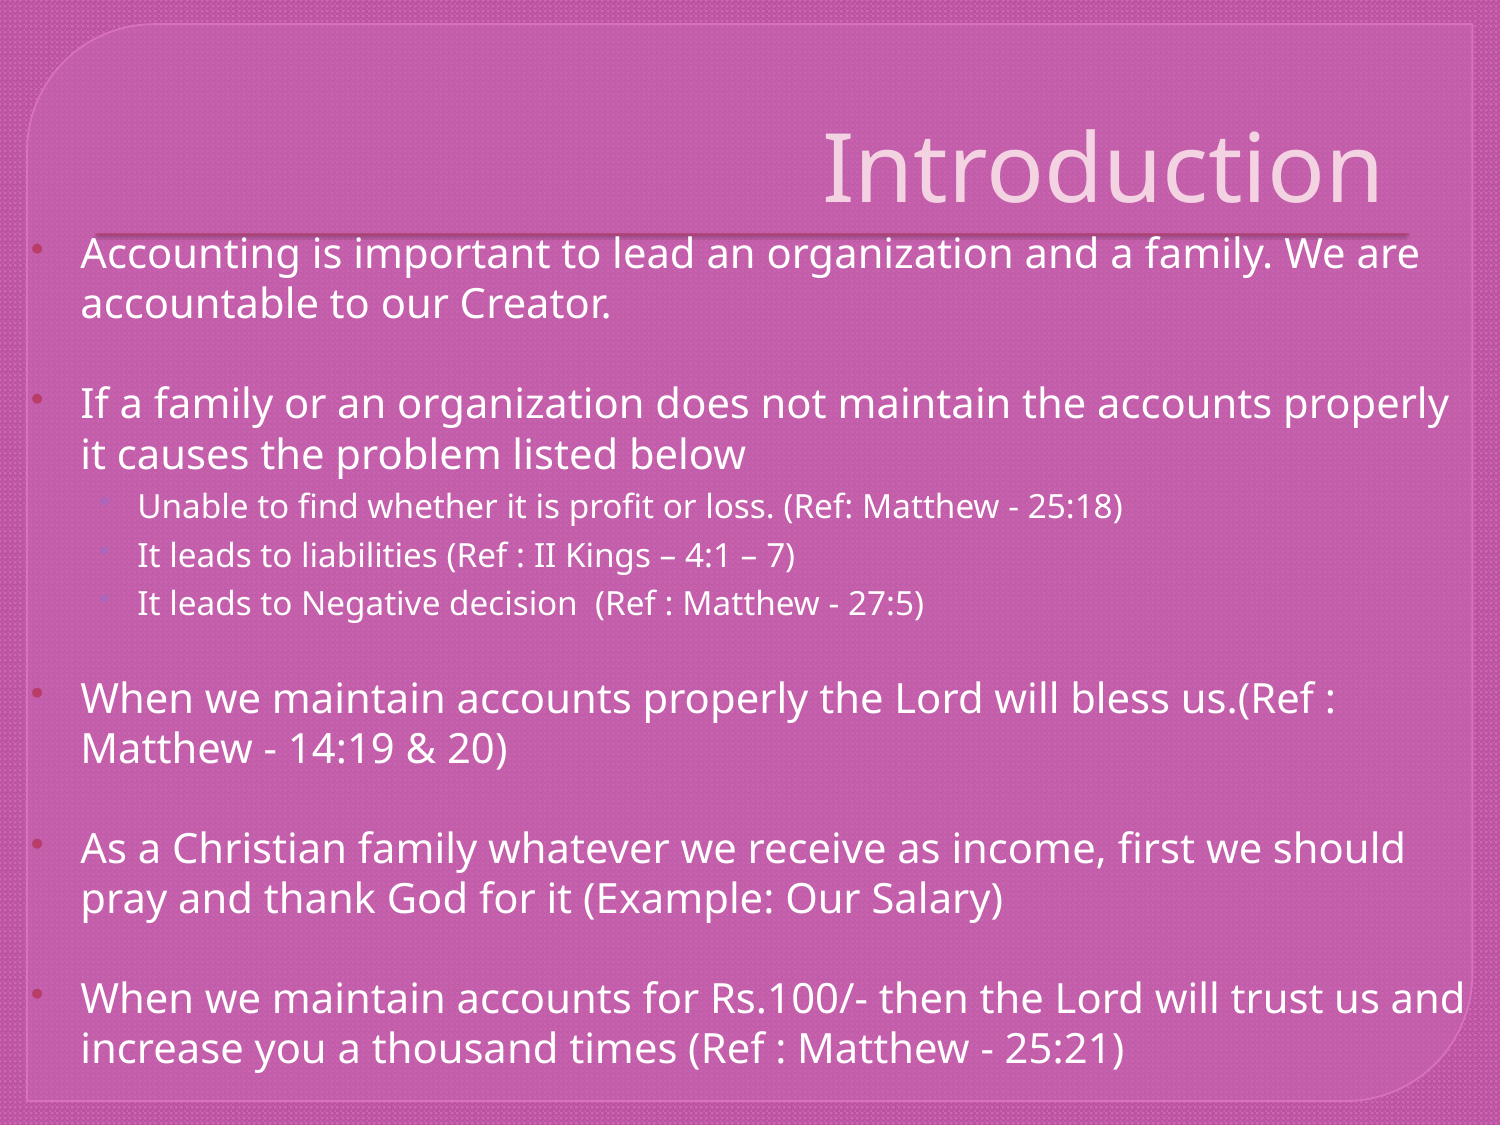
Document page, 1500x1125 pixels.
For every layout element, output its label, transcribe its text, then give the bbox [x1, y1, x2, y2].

list Accounting is important to lead an organization and a family. We are accountable to our Creator. If a family or an organization does not maintain the accounts properly it causes the problem listed below Unable to find whether it is profit or loss. (Ref: Matthew - 25:18) It leads to liabilities (Ref : II Kings – 4:1 – 7) It leads to Negative decision (Ref : Matthew - 27:5) When we maintain accounts properly the Lord will bless us.(Ref : Matthew - 14:19 & 20) As a Christian family whatever we receive as income, first we should pray and thank God for it (Example: Our Salary) When we maintain accounts for Rs.100/- then the Lord will trust us and increase you a thousand times (Ref : Matthew - 25:21) [17, 219, 1483, 1125]
title Introduction [75, 41, 1425, 219]
